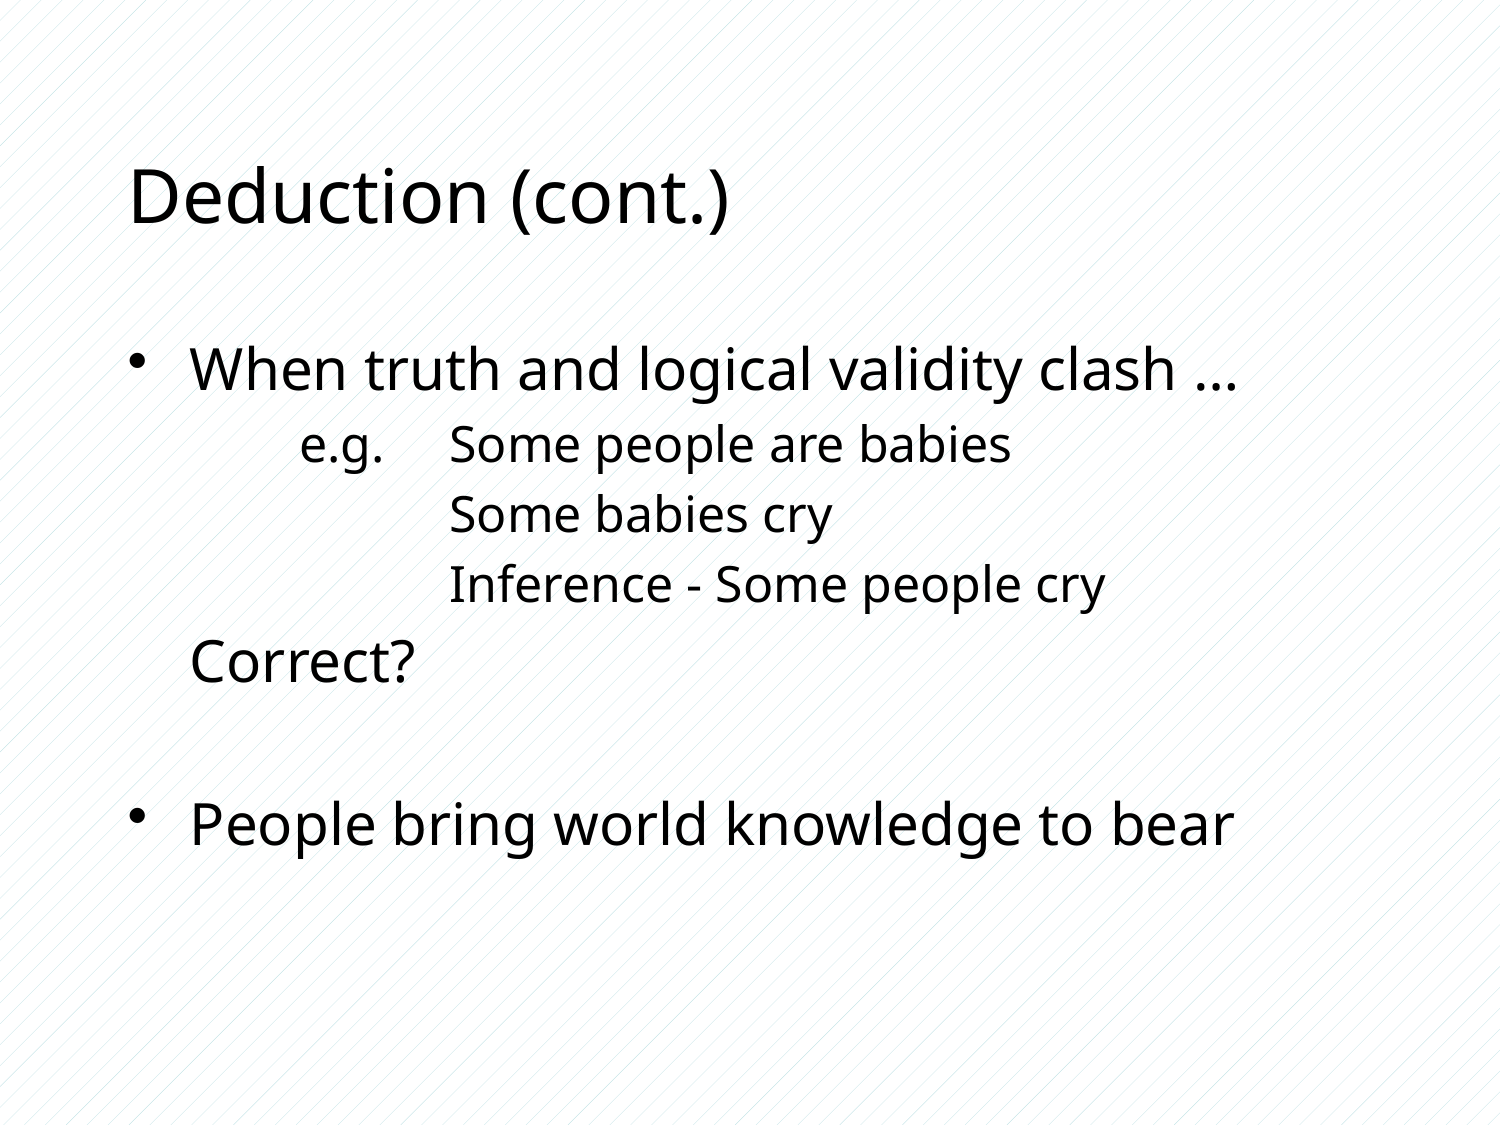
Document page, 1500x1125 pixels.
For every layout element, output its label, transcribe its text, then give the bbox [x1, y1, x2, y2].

title Deduction (cont.) [112, 99, 1238, 288]
list When truth and logical validity clash … e.g. Some people are babies Some babies cry Inference - Some people cry Correct? People bring world knowledge to bear [112, 324, 1388, 1000]
